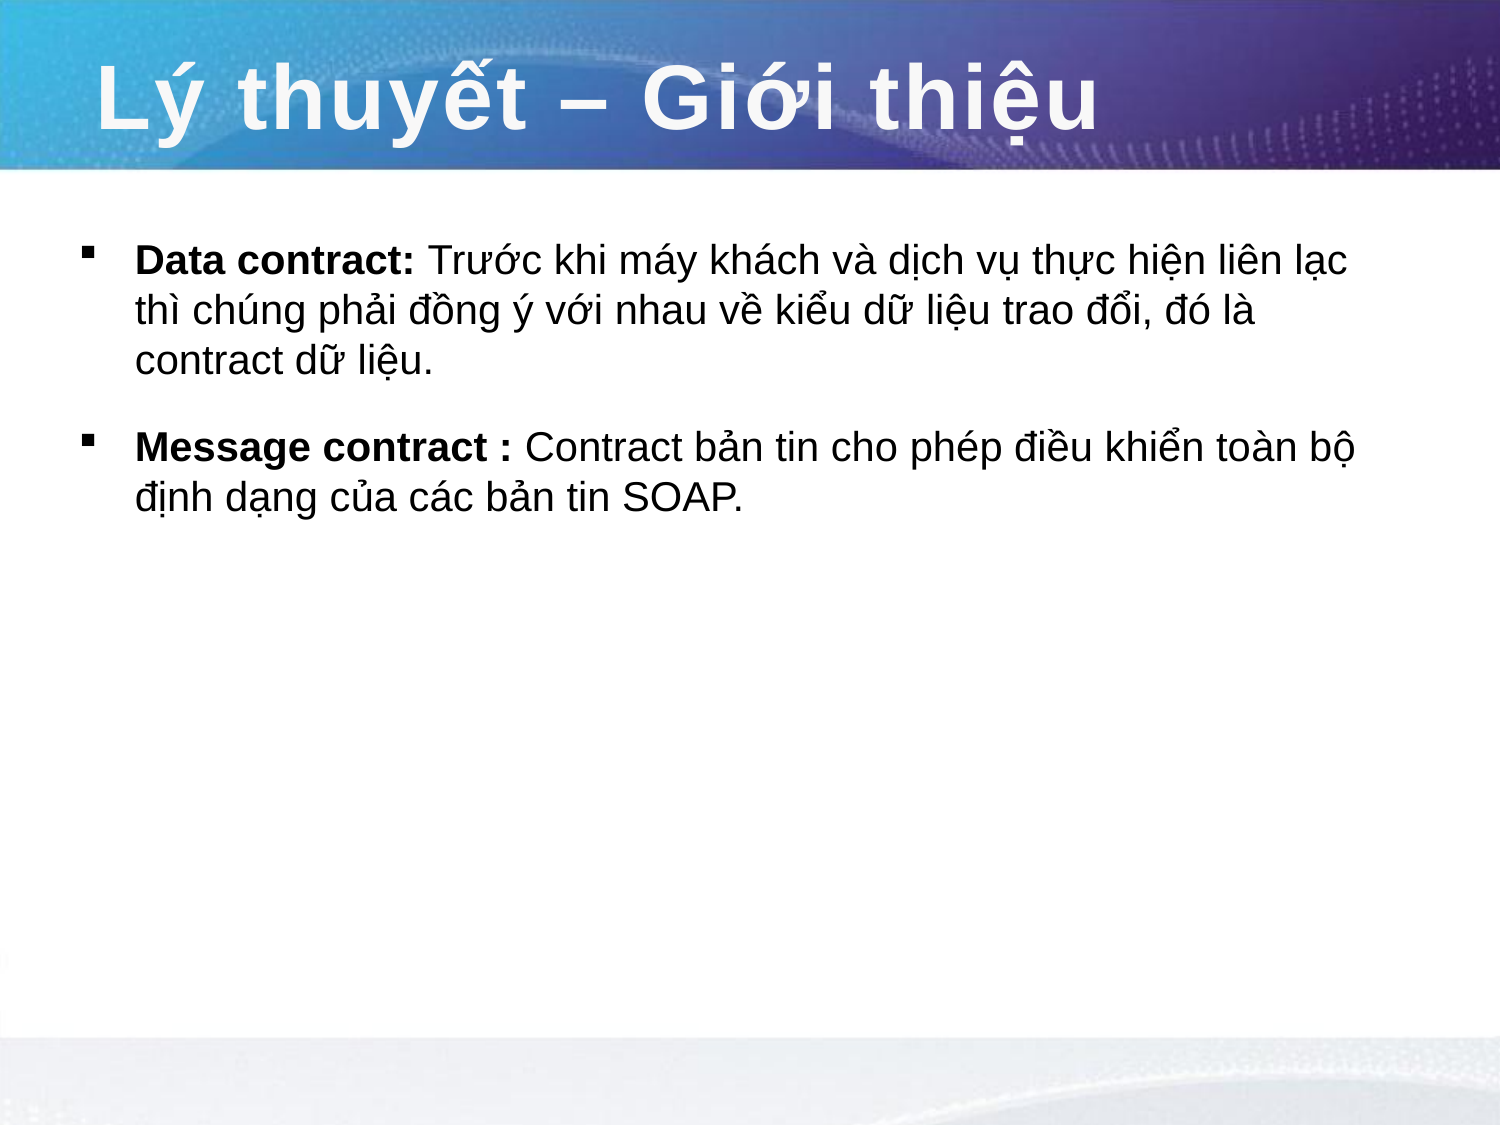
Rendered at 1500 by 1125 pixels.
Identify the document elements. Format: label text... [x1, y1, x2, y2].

picture [0, 0, 1500, 1125]
text_box Lý thuyết – Giới thiệu [80, 26, 1481, 160]
text_box Data contract: Trước khi máy khách và dịch vụ thực hiện liên lạc thì chúng phải đồng ý với nhau về kiểu dữ liệu trao đổi, đó là contract dữ liệu. Message contract : Contract bản tin cho phép điều khiển toàn bộ định dạng của các bản tin SOAP. [63, 224, 1402, 398]
